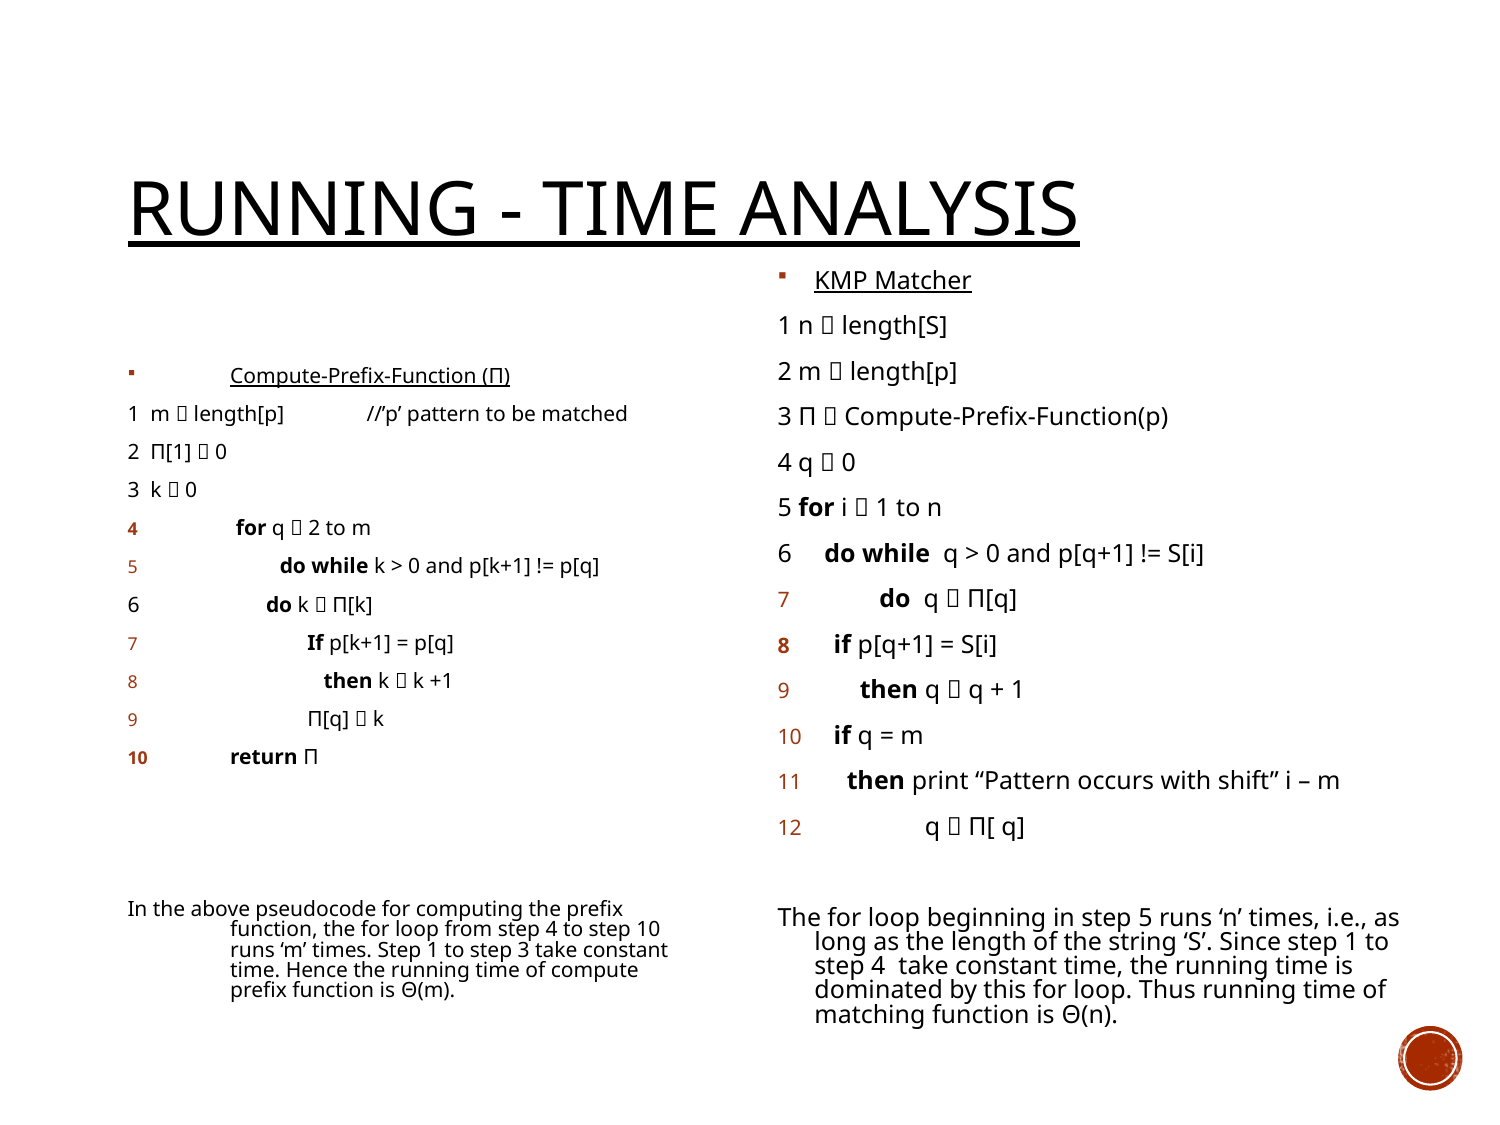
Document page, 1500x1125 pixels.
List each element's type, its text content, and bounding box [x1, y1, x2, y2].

title Running - time analysis [112, 79, 1388, 344]
list Compute-Prefix-Function (Π) 1 m  length[p] //’p’ pattern to be matched 2 Π[1]  0 3 k  0 for q  2 to m do while k > 0 and p[k+1] != p[q] 6 do k  Π[k] If p[k+1] = p[q] then k  k +1 Π[q]  k return Π In the above pseudocode for computing the prefix function, the for loop from step 4 to step 10 runs ‘m’ times. Step 1 to step 3 take constant time. Hence the running time of compute prefix function is Θ(m). [112, 360, 713, 1013]
list KMP Matcher 1 n  length[S] 2 m  length[p] 3 Π  Compute-Prefix-Function(p) 4 q  0 5 for i  1 to n 6 do while q > 0 and p[q+1] != S[i] do q  Π[q] if p[q+1] = S[i] then q  q + 1 if q = m then print “Pattern occurs with shift” i – m q  Π[ q] The for loop beginning in step 5 runs ‘n’ times, i.e., as long as the length of the string ‘S’. Since step 1 to step 4 take constant time, the running time is dominated by this for loop. Thus running time of matching function is Θ(n). [762, 262, 1425, 1038]
